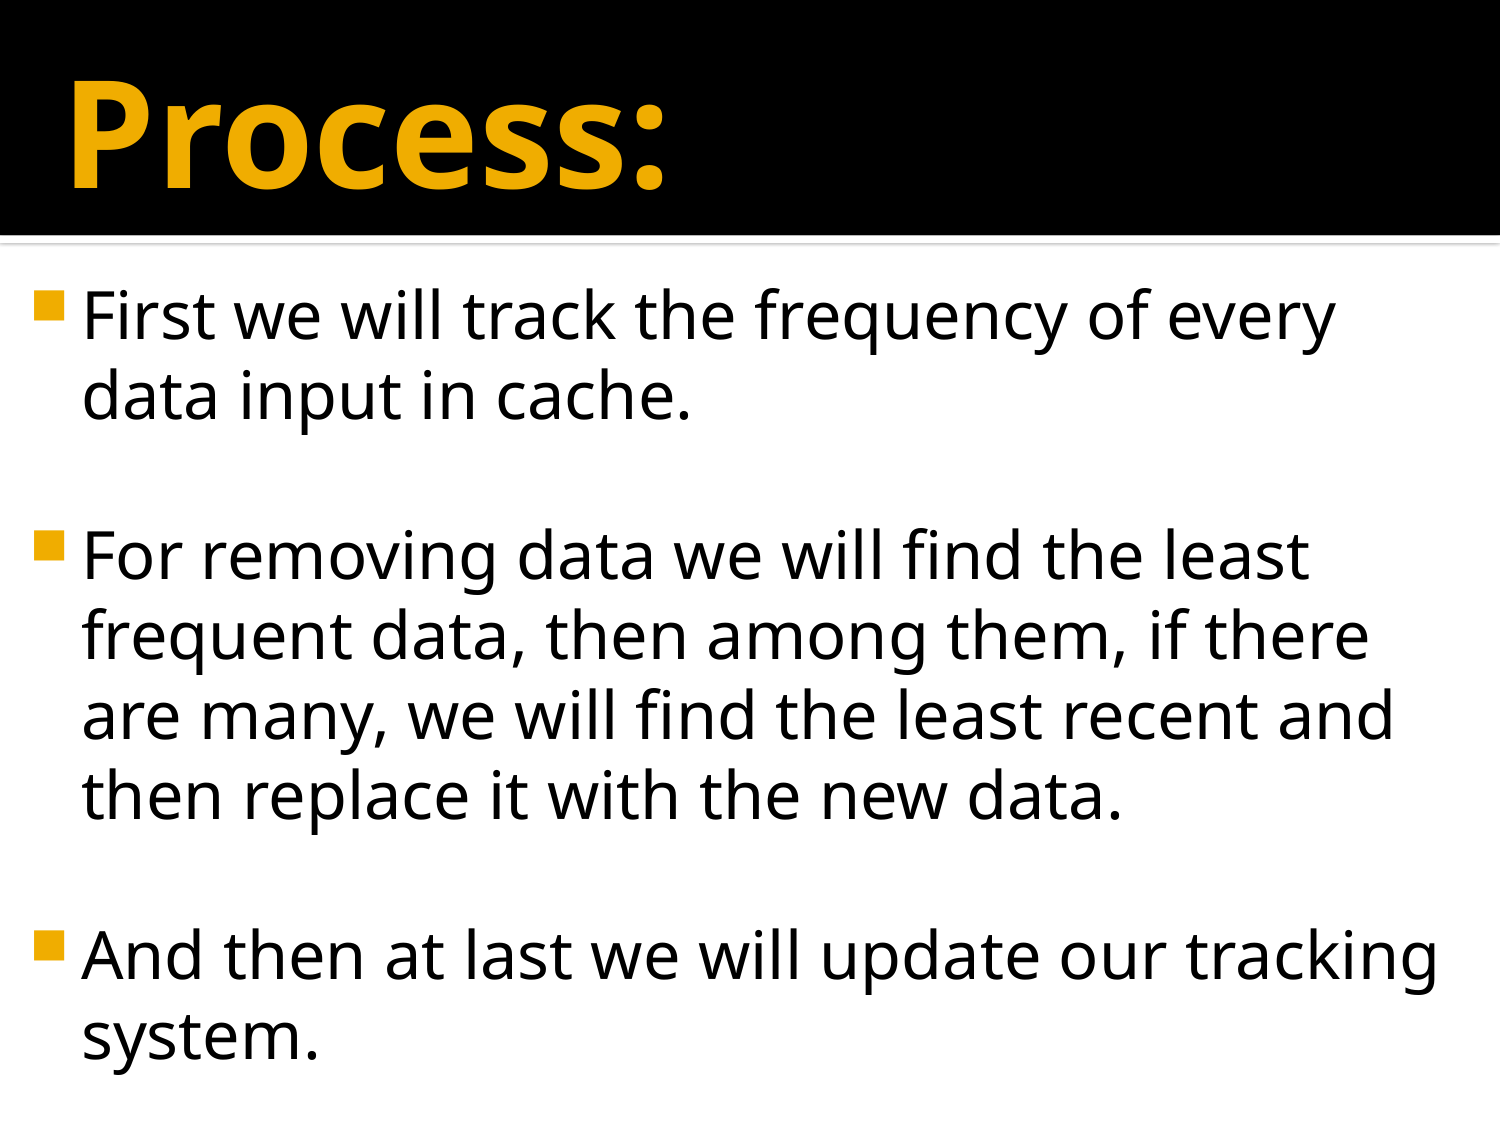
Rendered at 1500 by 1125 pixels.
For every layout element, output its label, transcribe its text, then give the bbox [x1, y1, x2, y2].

title Process: [46, 25, 1425, 231]
list First we will track the frequency of every data input in cache. For removing data we will find the least frequent data, then among them, if there are many, we will find the least recent and then replace it with the new data. And then at last we will update our tracking system. [0, 257, 1500, 1125]
